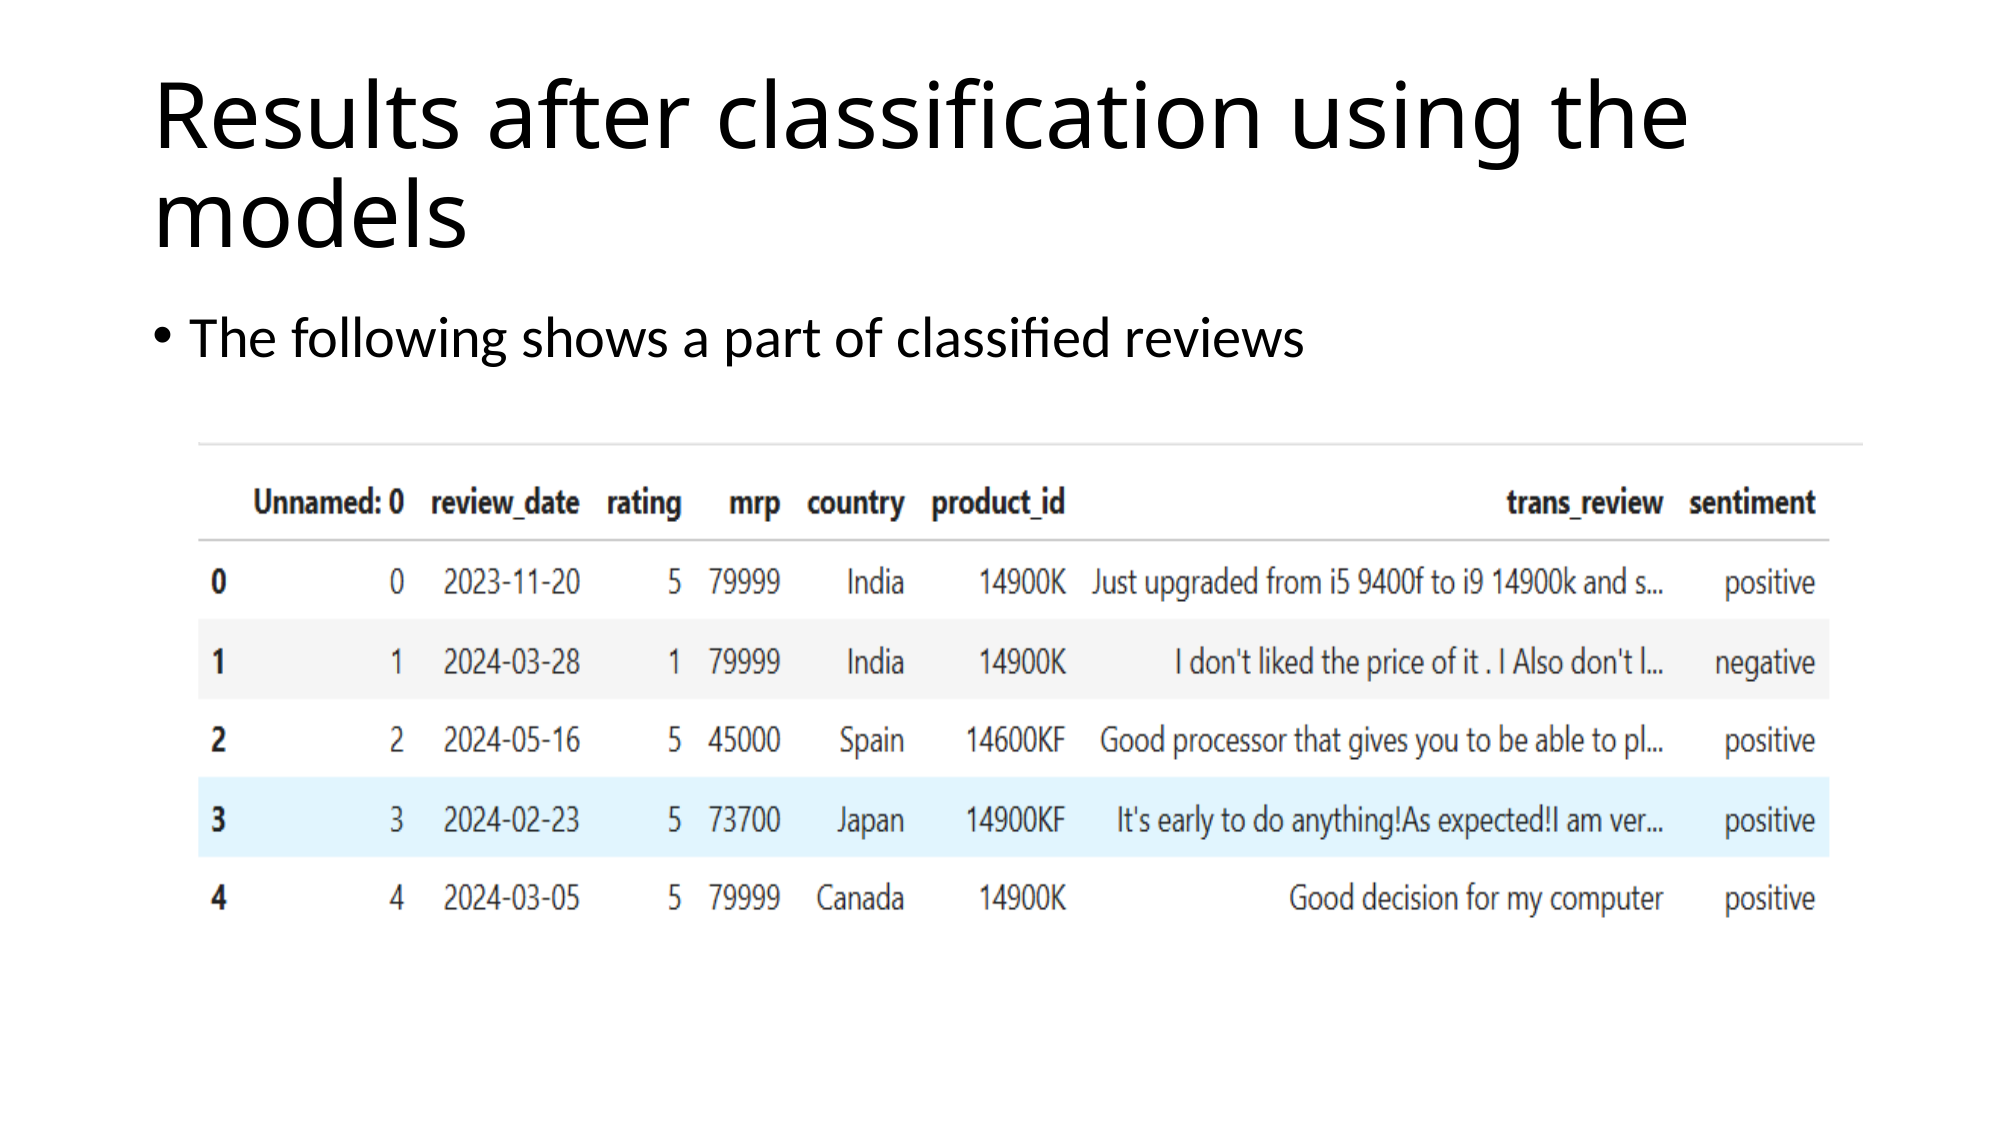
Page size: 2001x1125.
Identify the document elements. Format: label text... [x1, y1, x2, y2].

list The following shows a part of classified reviews [137, 299, 1863, 1014]
picture [191, 442, 1863, 992]
title Results after classification using the models [137, 59, 1863, 278]
